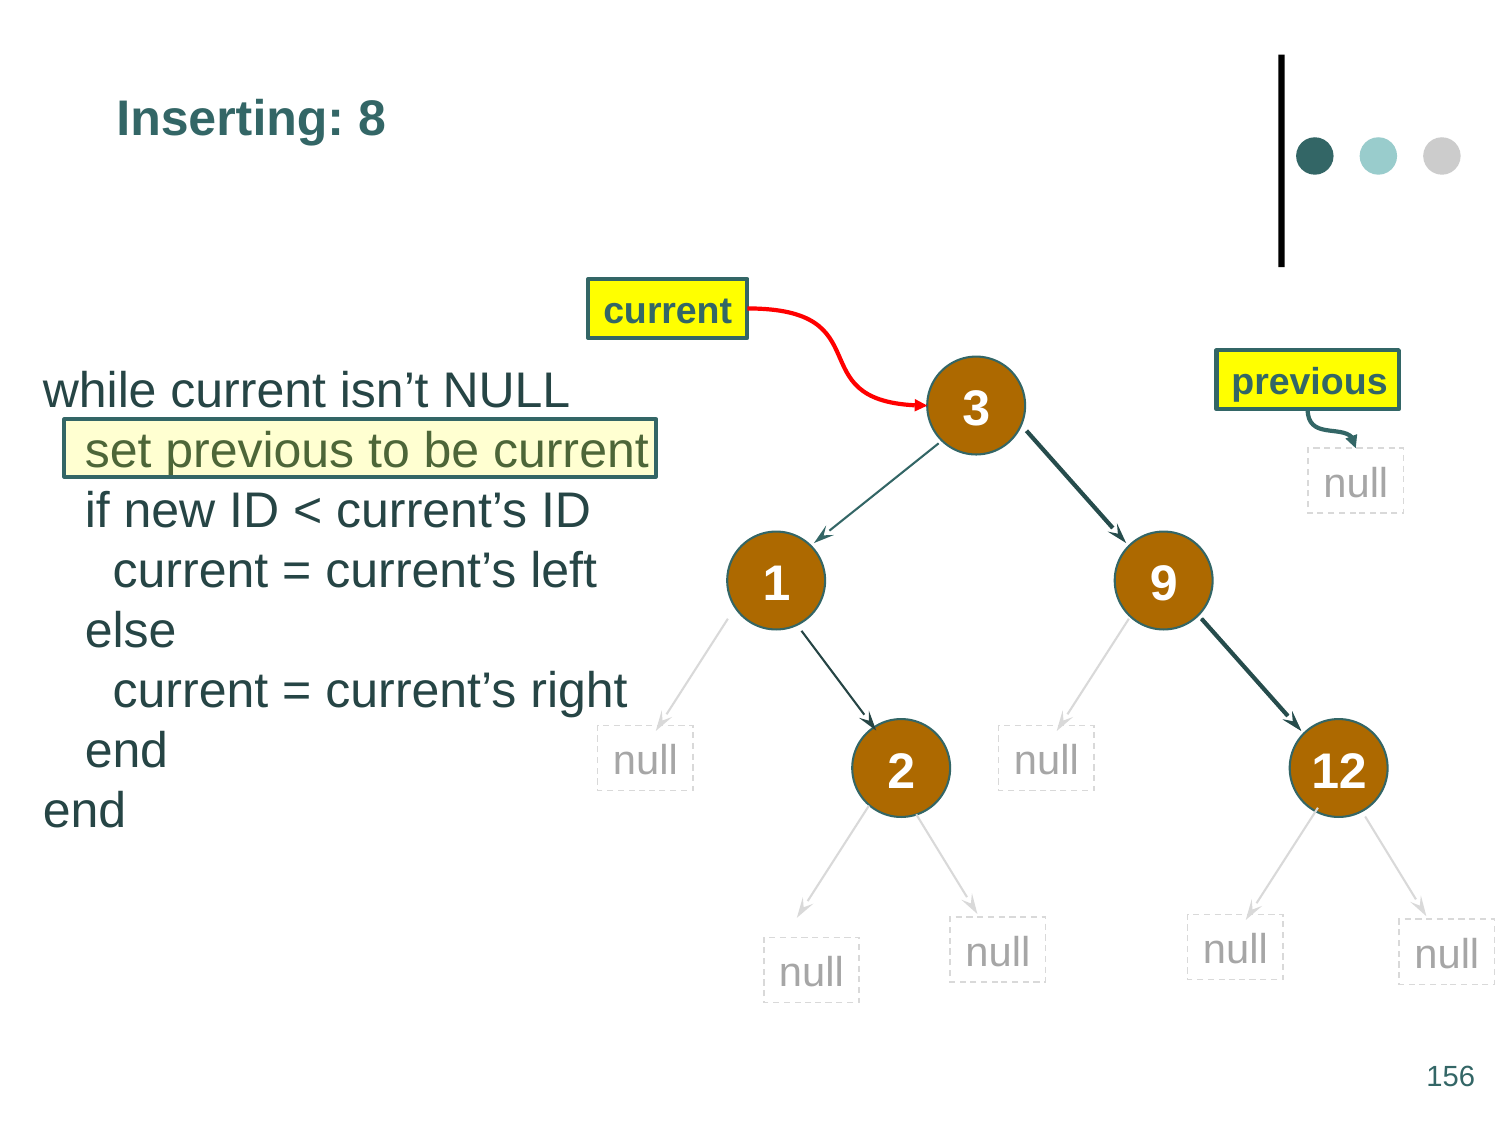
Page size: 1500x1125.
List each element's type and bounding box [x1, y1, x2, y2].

slide_number [1411, 1049, 1500, 1125]
text_box [1410, 895, 1427, 917]
text_box [1201, 618, 1289, 717]
text_box [27, 349, 694, 845]
text_box [588, 278, 1026, 455]
text_box [1107, 523, 1127, 544]
text_box [1187, 899, 1284, 980]
text_box [763, 937, 860, 1003]
text_box [998, 710, 1095, 791]
text_box [1365, 816, 1417, 900]
text_box [1256, 711, 1388, 904]
text_box [1216, 350, 1404, 514]
text_box [813, 525, 834, 544]
text_box [666, 618, 729, 715]
text_box [796, 897, 814, 918]
text_box [727, 531, 826, 630]
text_box [1026, 430, 1114, 529]
text_box [829, 443, 939, 531]
text_box [961, 893, 978, 915]
text_box [101, 78, 402, 154]
text_box [807, 710, 968, 902]
text_box [1114, 531, 1213, 630]
text_box [1399, 919, 1495, 985]
text_box [950, 917, 1046, 983]
text_box [1067, 618, 1129, 715]
text_box [801, 630, 865, 715]
